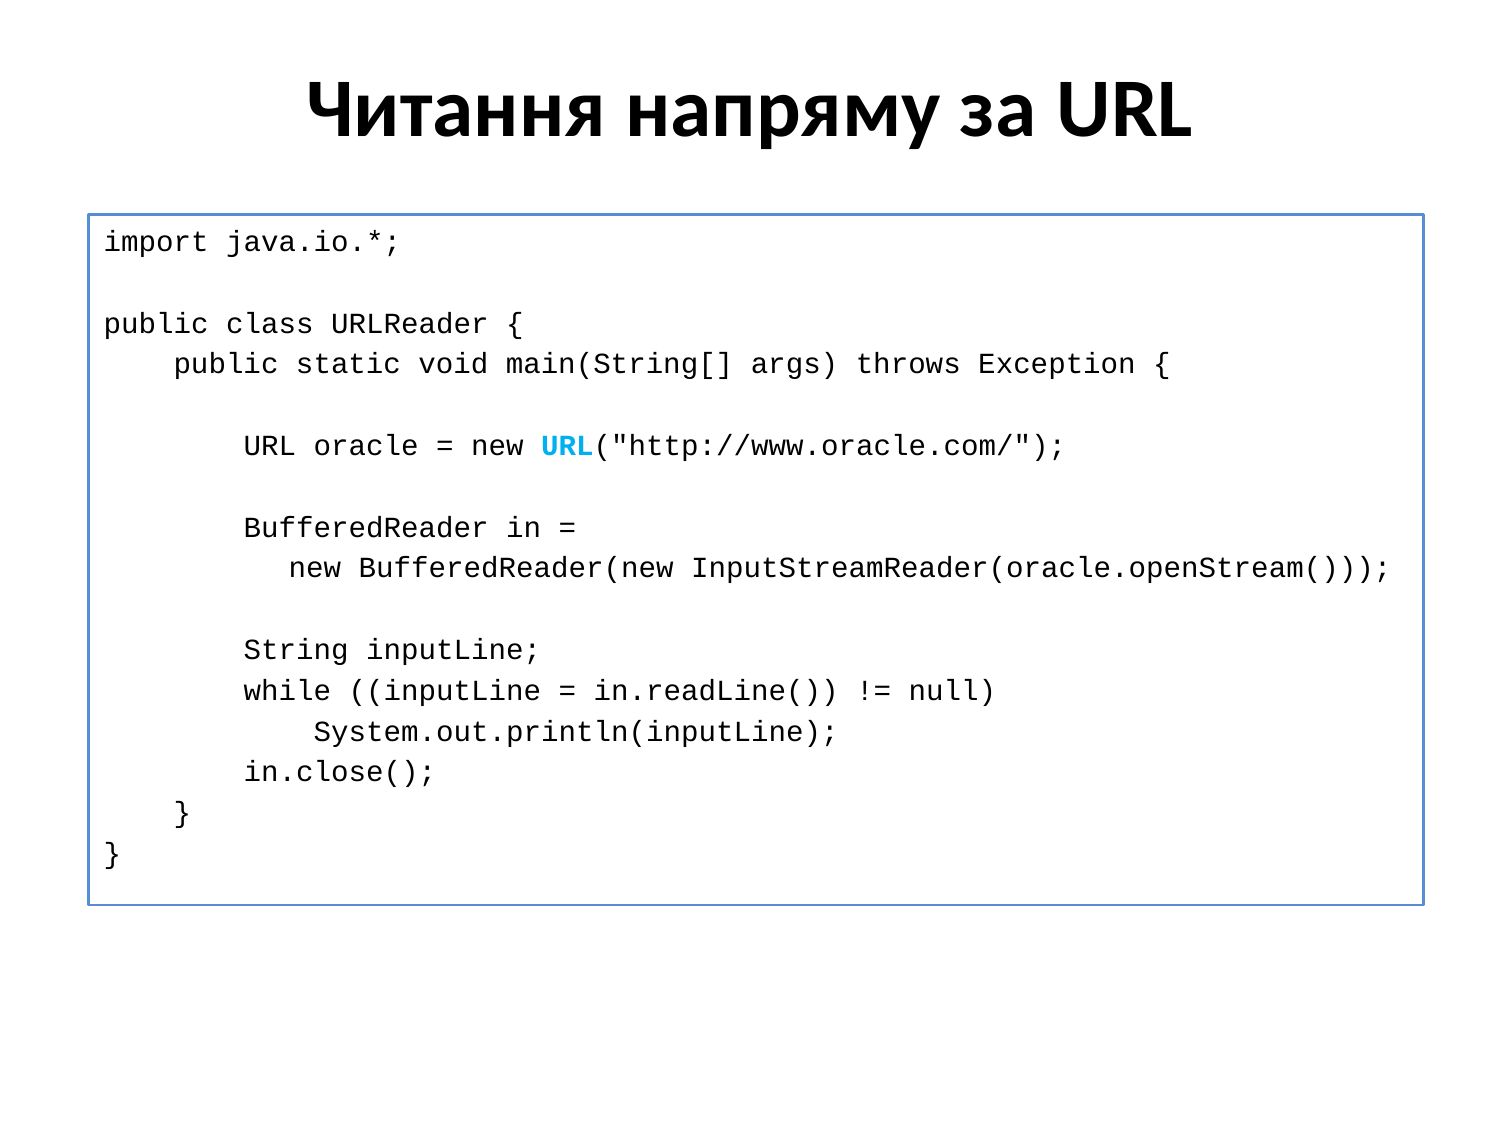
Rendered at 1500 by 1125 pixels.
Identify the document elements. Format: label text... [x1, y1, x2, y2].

title Читання напряму за URL [75, 45, 1425, 161]
text_box import java.io.*; public class URLReader { public static void main(String[] args) throws Exception { URL oracle = new URL("http://www.oracle.com/"); BufferedReader in = new BufferedReader(new InputStreamReader(oracle.openStream())); String inputLine; while ((inputLine = in.readLine()) != null) System.out.println(inputLine); in.close(); } } [88, 214, 1424, 905]
